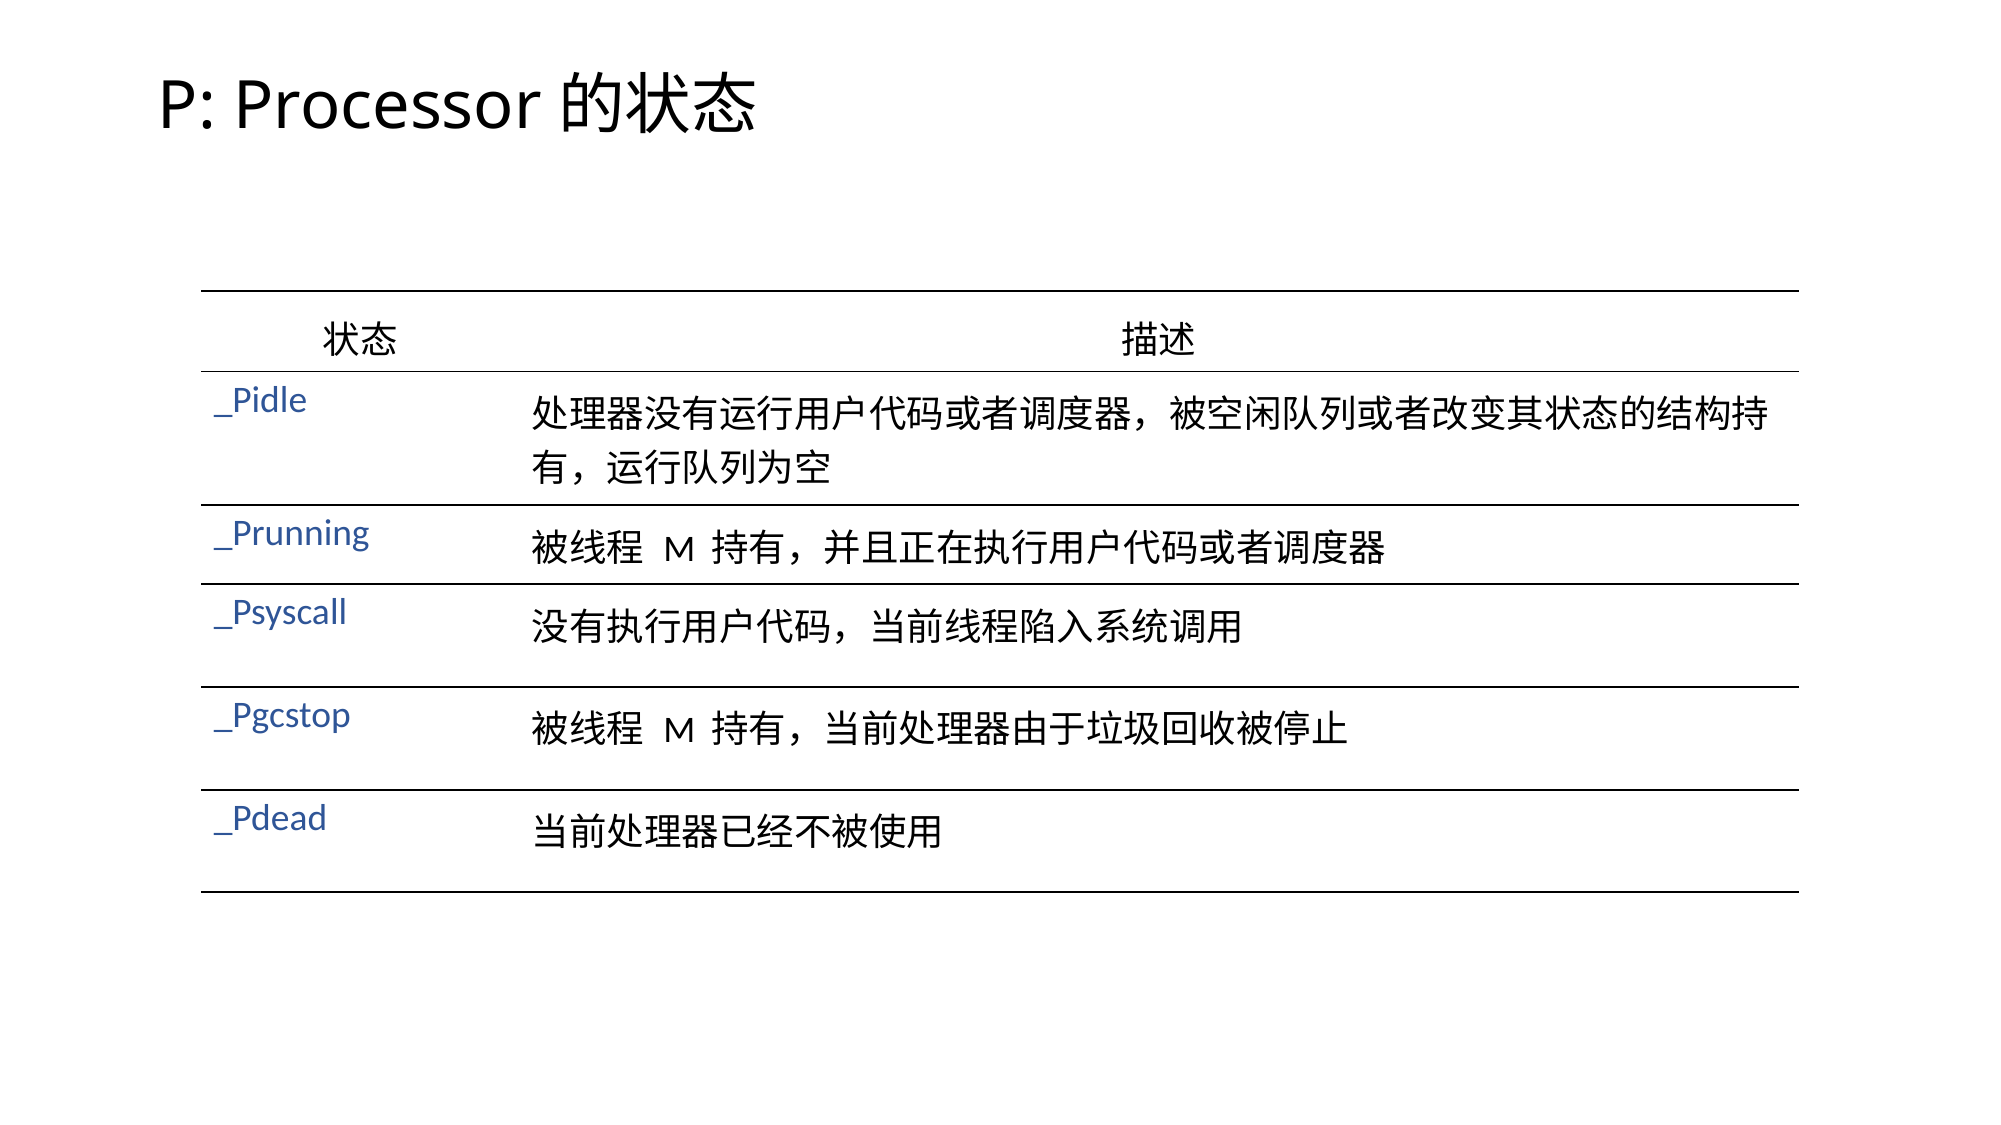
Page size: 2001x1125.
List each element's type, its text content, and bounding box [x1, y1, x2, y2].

table_cell _Pdead [201, 791, 519, 891]
table_cell 被线程 M 持有，并且正在执行用户代码或者调度器 [519, 506, 1799, 583]
table_cell 被线程 M 持有，当前处理器由于垃圾回收被停止 [519, 688, 1799, 789]
table_header 描述 [519, 292, 1799, 371]
table_cell _Pgcstop [201, 688, 519, 789]
table_cell 没有执行用户代码，当前线程陷入系统调用 [519, 585, 1799, 686]
table_cell _Psyscall [201, 585, 519, 686]
table_cell _Pidle [201, 372, 519, 504]
table_cell 当前处理器已经不被使用 [519, 791, 1799, 891]
table_cell _Prunning [201, 506, 519, 583]
table_cell 处理器没有运行用户代码或者调度器，被空闲队列或者改变其状态的结构持有，运行队列为空 [519, 372, 1799, 504]
title P: Processor的状态 [125, 47, 1921, 167]
table_header 状态 [201, 292, 519, 371]
